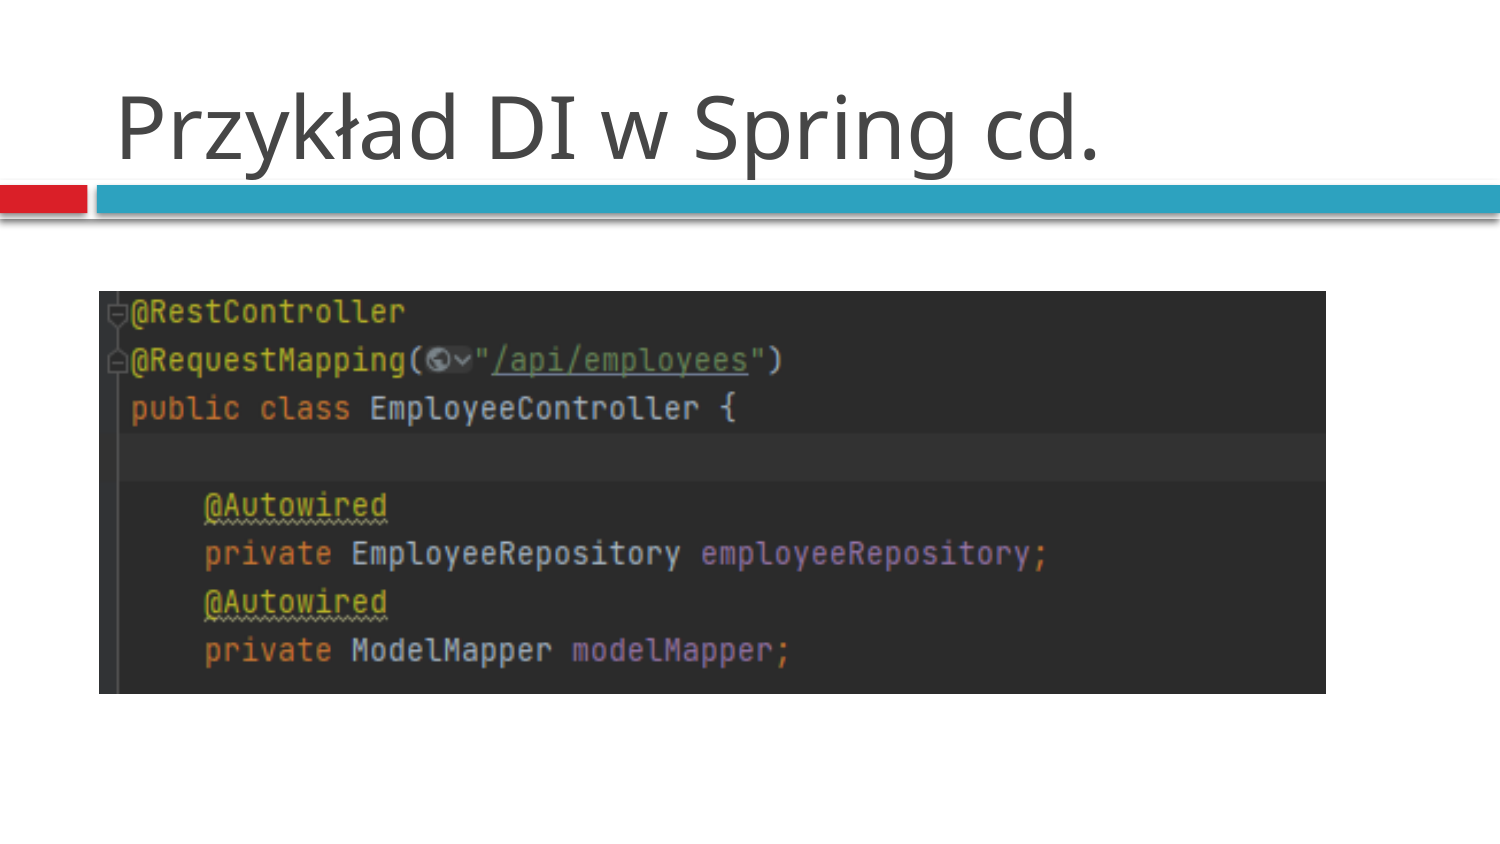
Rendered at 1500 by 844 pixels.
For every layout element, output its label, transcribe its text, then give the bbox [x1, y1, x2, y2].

title Przykład DI w Spring cd. [99, 19, 1438, 185]
picture [99, 291, 1326, 694]
